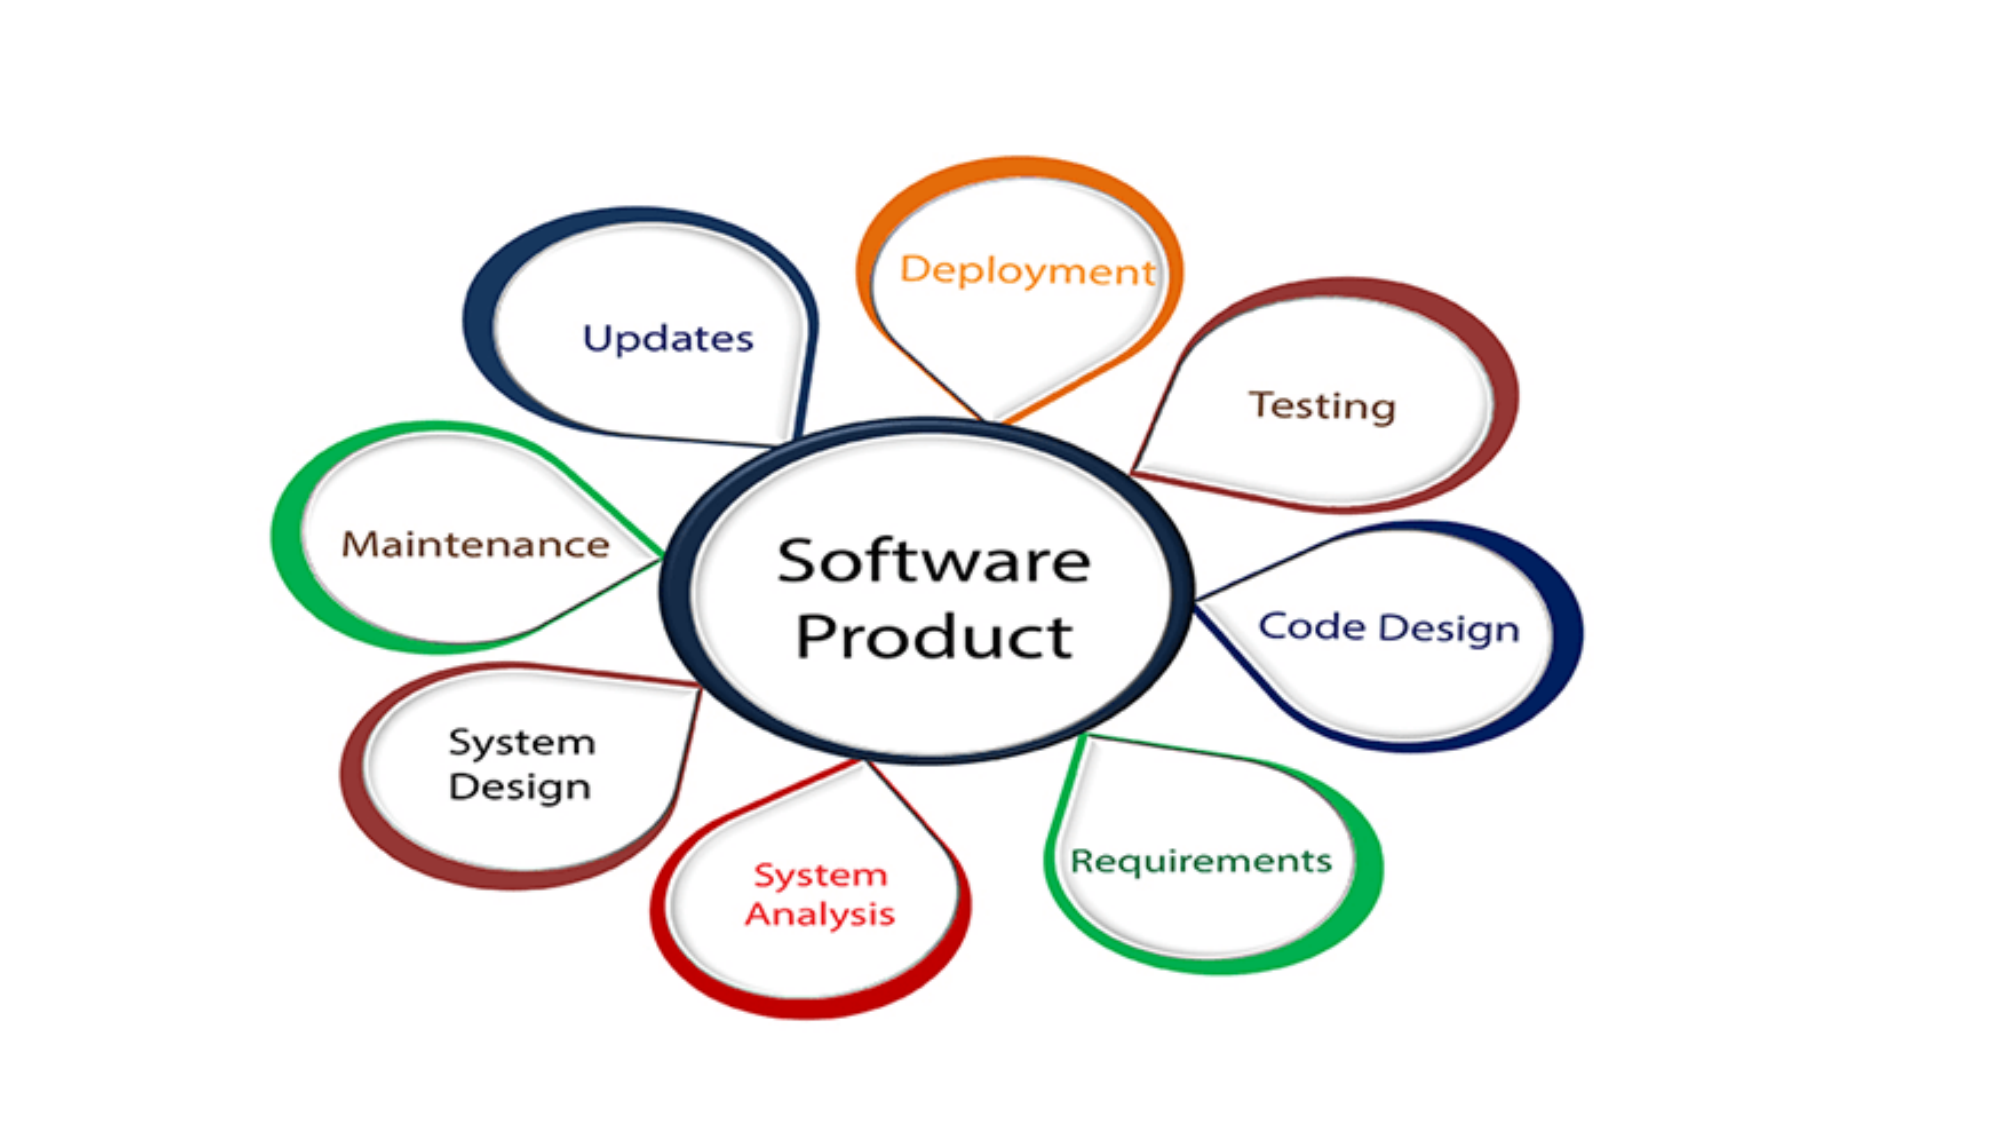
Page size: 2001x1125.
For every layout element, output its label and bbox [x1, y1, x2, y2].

picture [234, 149, 1616, 1044]
